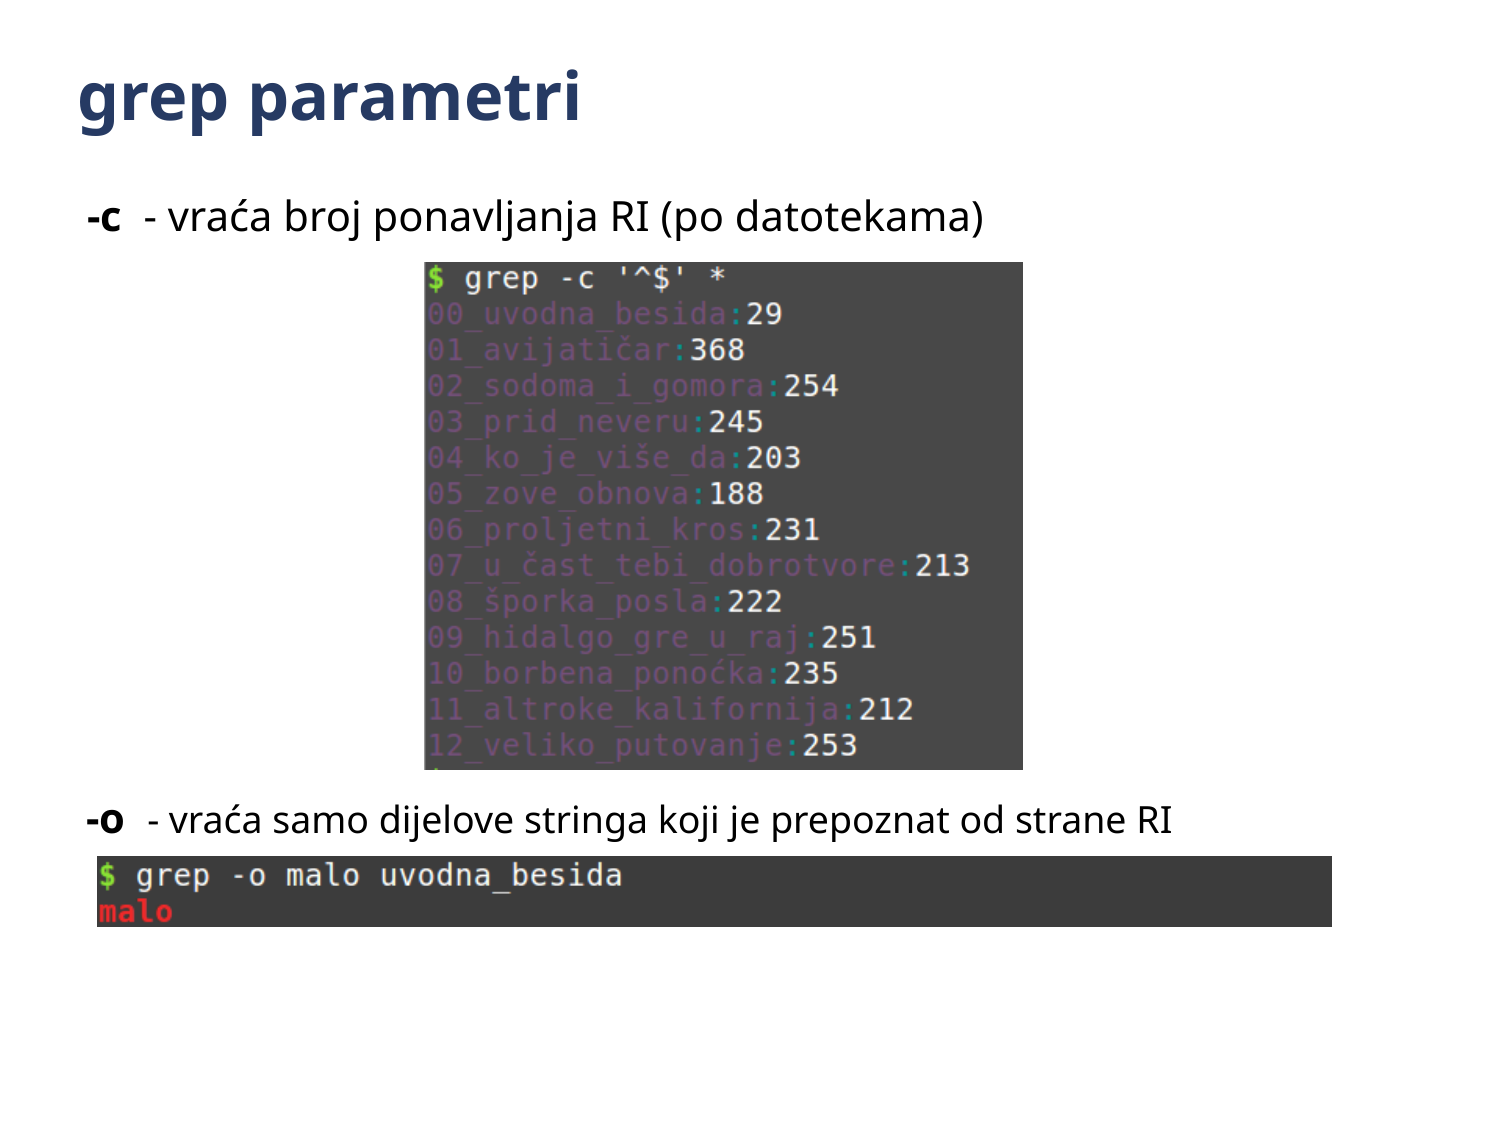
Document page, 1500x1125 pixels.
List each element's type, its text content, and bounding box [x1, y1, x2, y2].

text_box -o - vraća samo dijelove stringa koji je prepoznat od strane RI [71, 783, 1500, 845]
picture [423, 261, 1023, 771]
text_box -c - vraća broj ponavljanja RI (po datotekama) [72, 180, 1483, 253]
picture [97, 855, 1333, 927]
text_box grep parametri [62, 24, 1488, 161]
